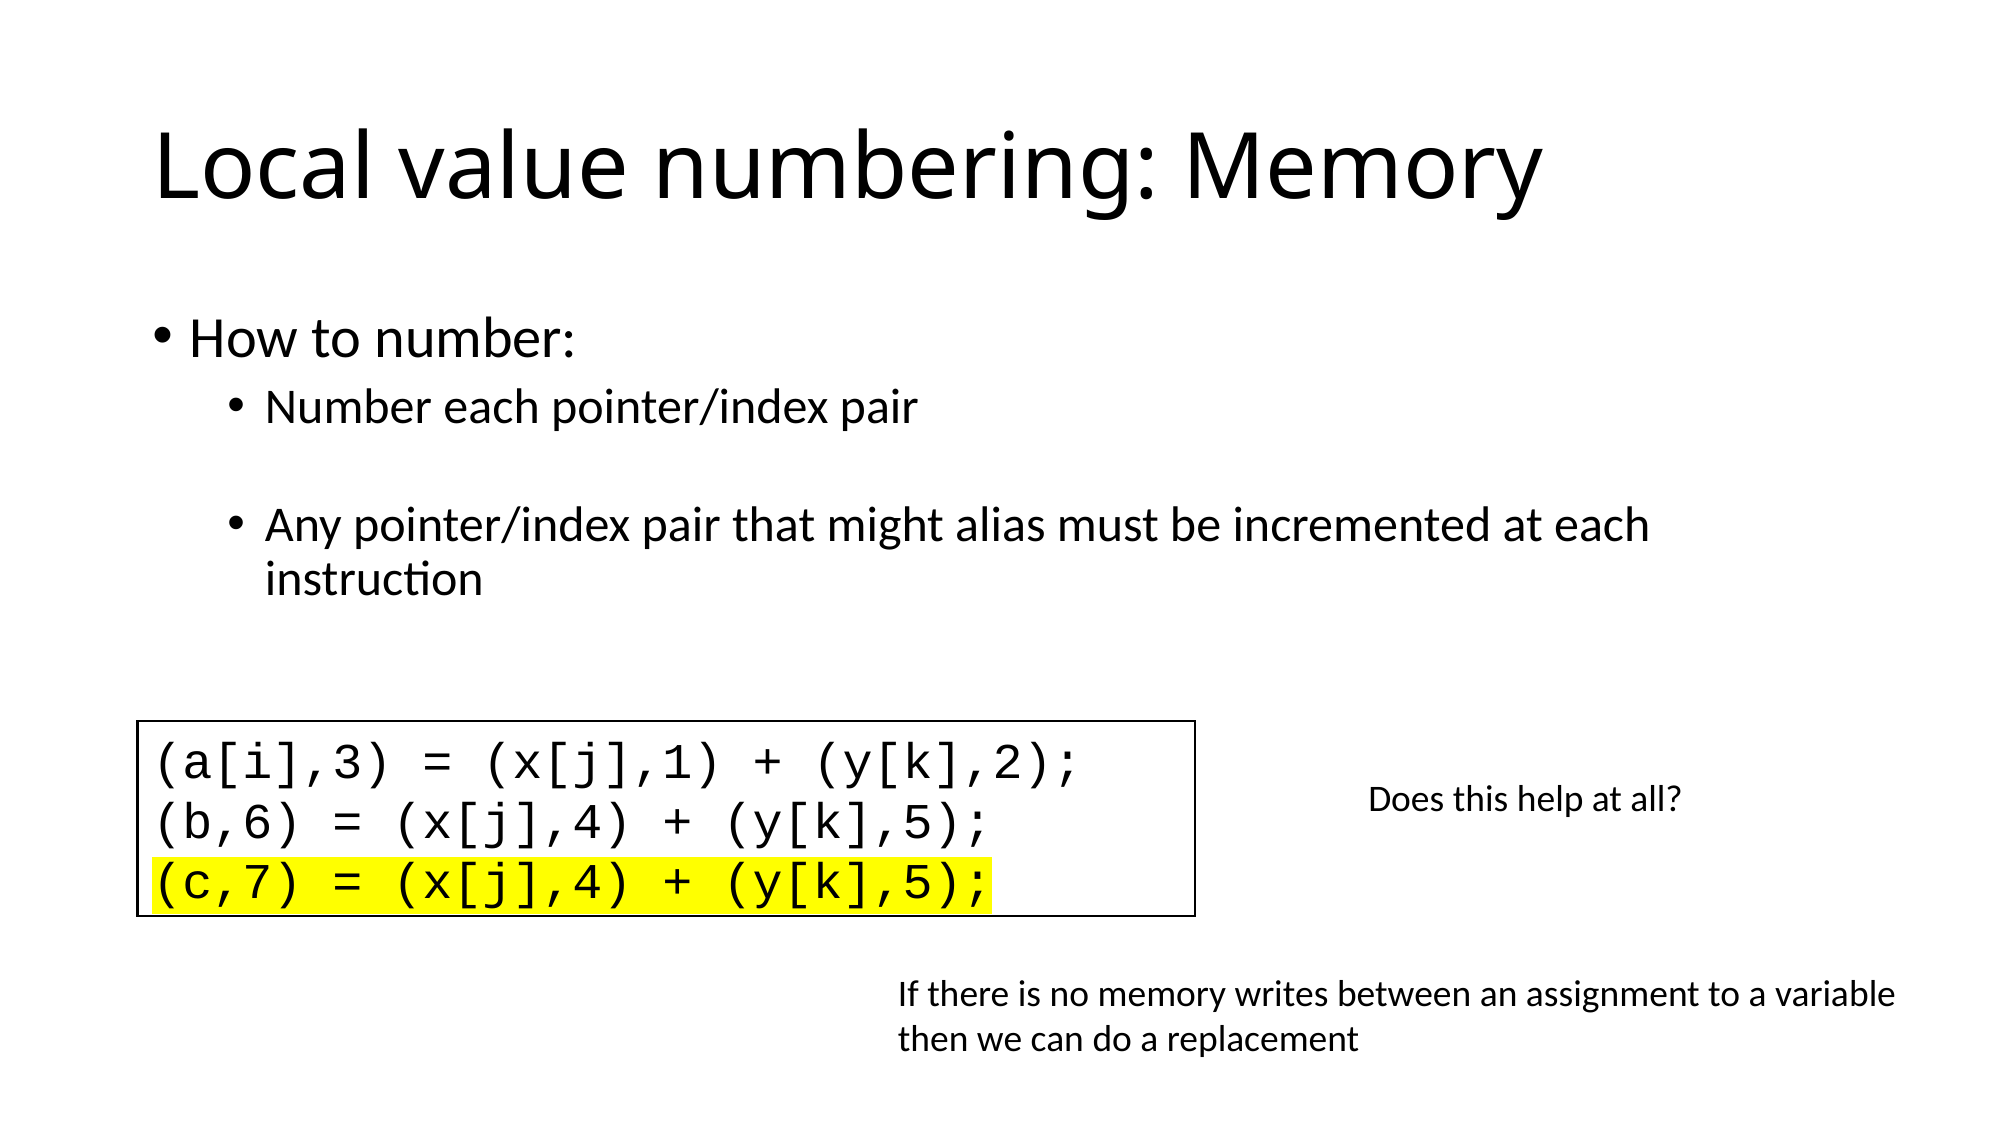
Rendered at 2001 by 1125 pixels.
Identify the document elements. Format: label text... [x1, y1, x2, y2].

text_box If there is no memory writes between an assignment to a variable then we can do a replacement [883, 961, 1913, 1067]
text_box Does this help at all? [1353, 766, 1699, 827]
text_box How to number: Number each pointer/index pair Any pointer/index pair that might alias must be incremented at each instruction [137, 299, 1863, 648]
text_box (a[i],3) = (x[j],1) + (y[k],2); (b,6) = (x[j],4) + (y[k],5); (c,7) = (x[j],4) + (y[k],5); [136, 720, 1196, 917]
title Local value numbering: Memory [137, 59, 1863, 278]
